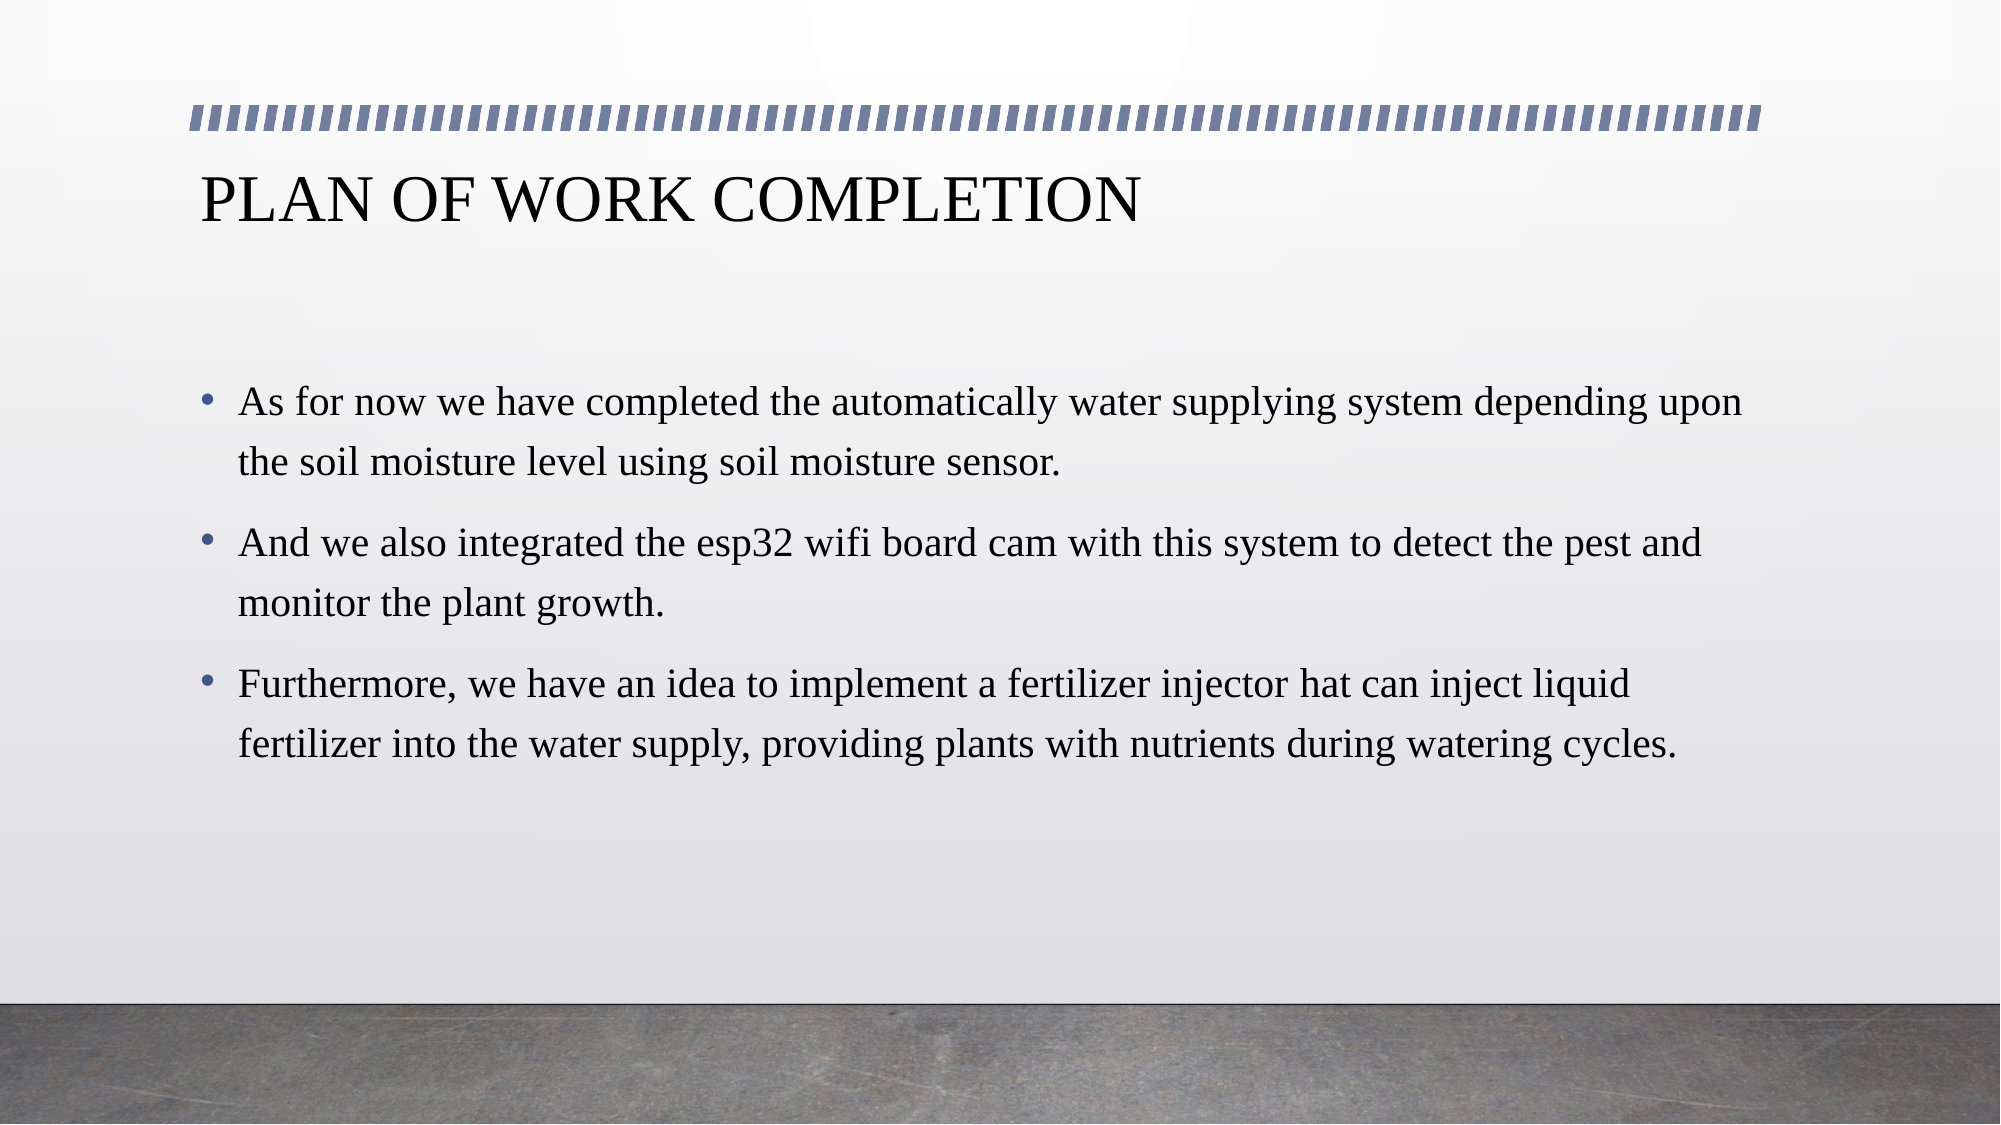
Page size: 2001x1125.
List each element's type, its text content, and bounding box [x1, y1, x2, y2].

picture [0, 1004, 2000, 1124]
list As for now we have completed the automatically water supplying system depending upon the soil moisture level using soil moisture sensor. And we also integrated the esp32 wifi board cam with this system to detect the pest and monitor the plant growth. Furthermore, we have an idea to implement a fertilizer injector hat can inject liquid fertilizer into the water supply, providing plants with nutrients during watering cycles. [185, 356, 1761, 897]
title PLAN OF WORK COMPLETION [185, 156, 1761, 329]
